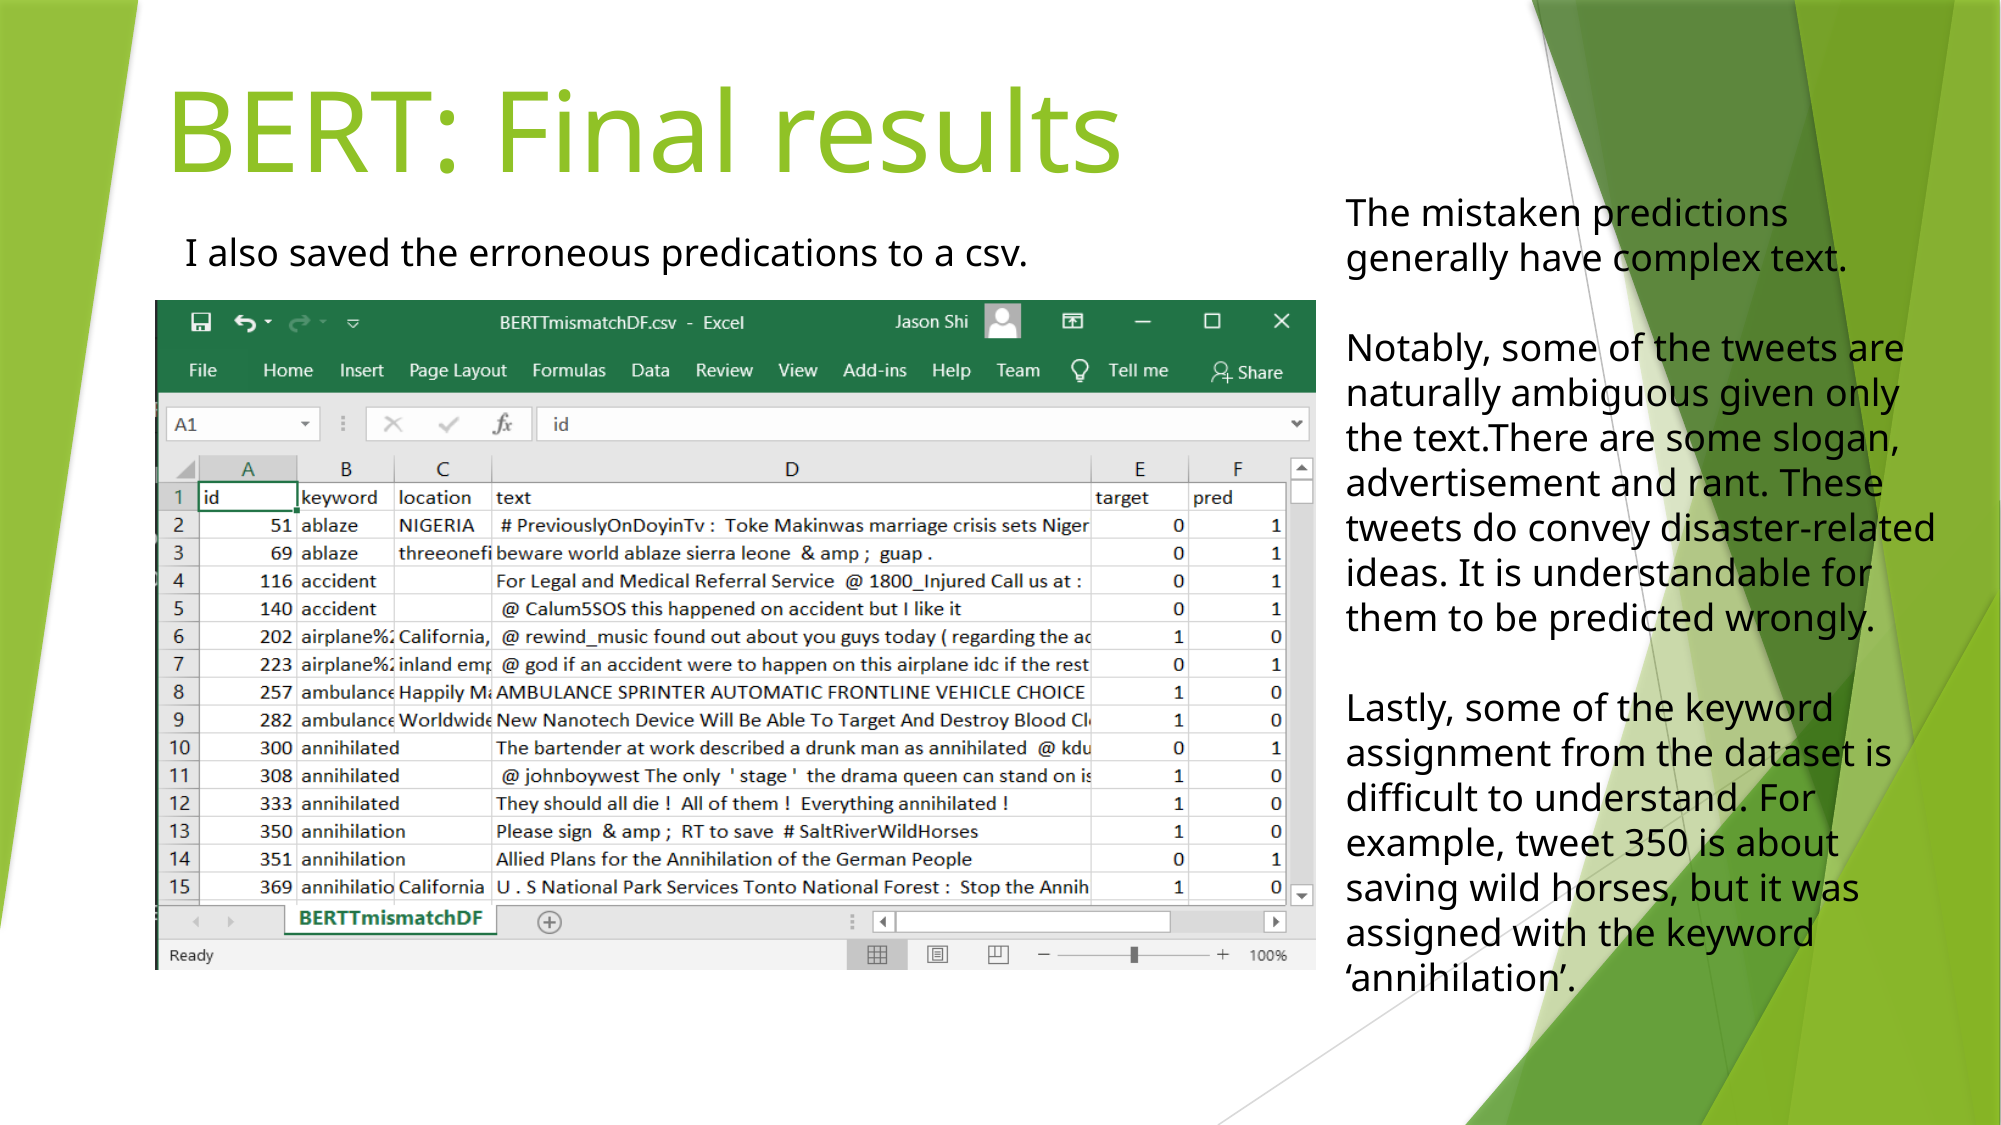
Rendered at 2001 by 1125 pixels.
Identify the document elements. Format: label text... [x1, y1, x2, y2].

title BERT: Final results [149, 0, 1424, 203]
picture [154, 299, 1317, 970]
subtitle I also saved the erroneous predications to a csv. [170, 221, 1330, 327]
text_box The mistaken predictions generally have complex text. Notably, some of the tweets are naturally ambiguous given only the text.There are some slogan, advertisement and rant. These tweets do convey disaster-related ideas. It is understandable for them to be predicted wrongly. Lastly, some of the keyword assignment from the dataset is difficult to understand. For example, tweet 350 is about saving wild horses, but it was assigned with the keyword ‘annihilation’. [1330, 181, 1967, 1007]
